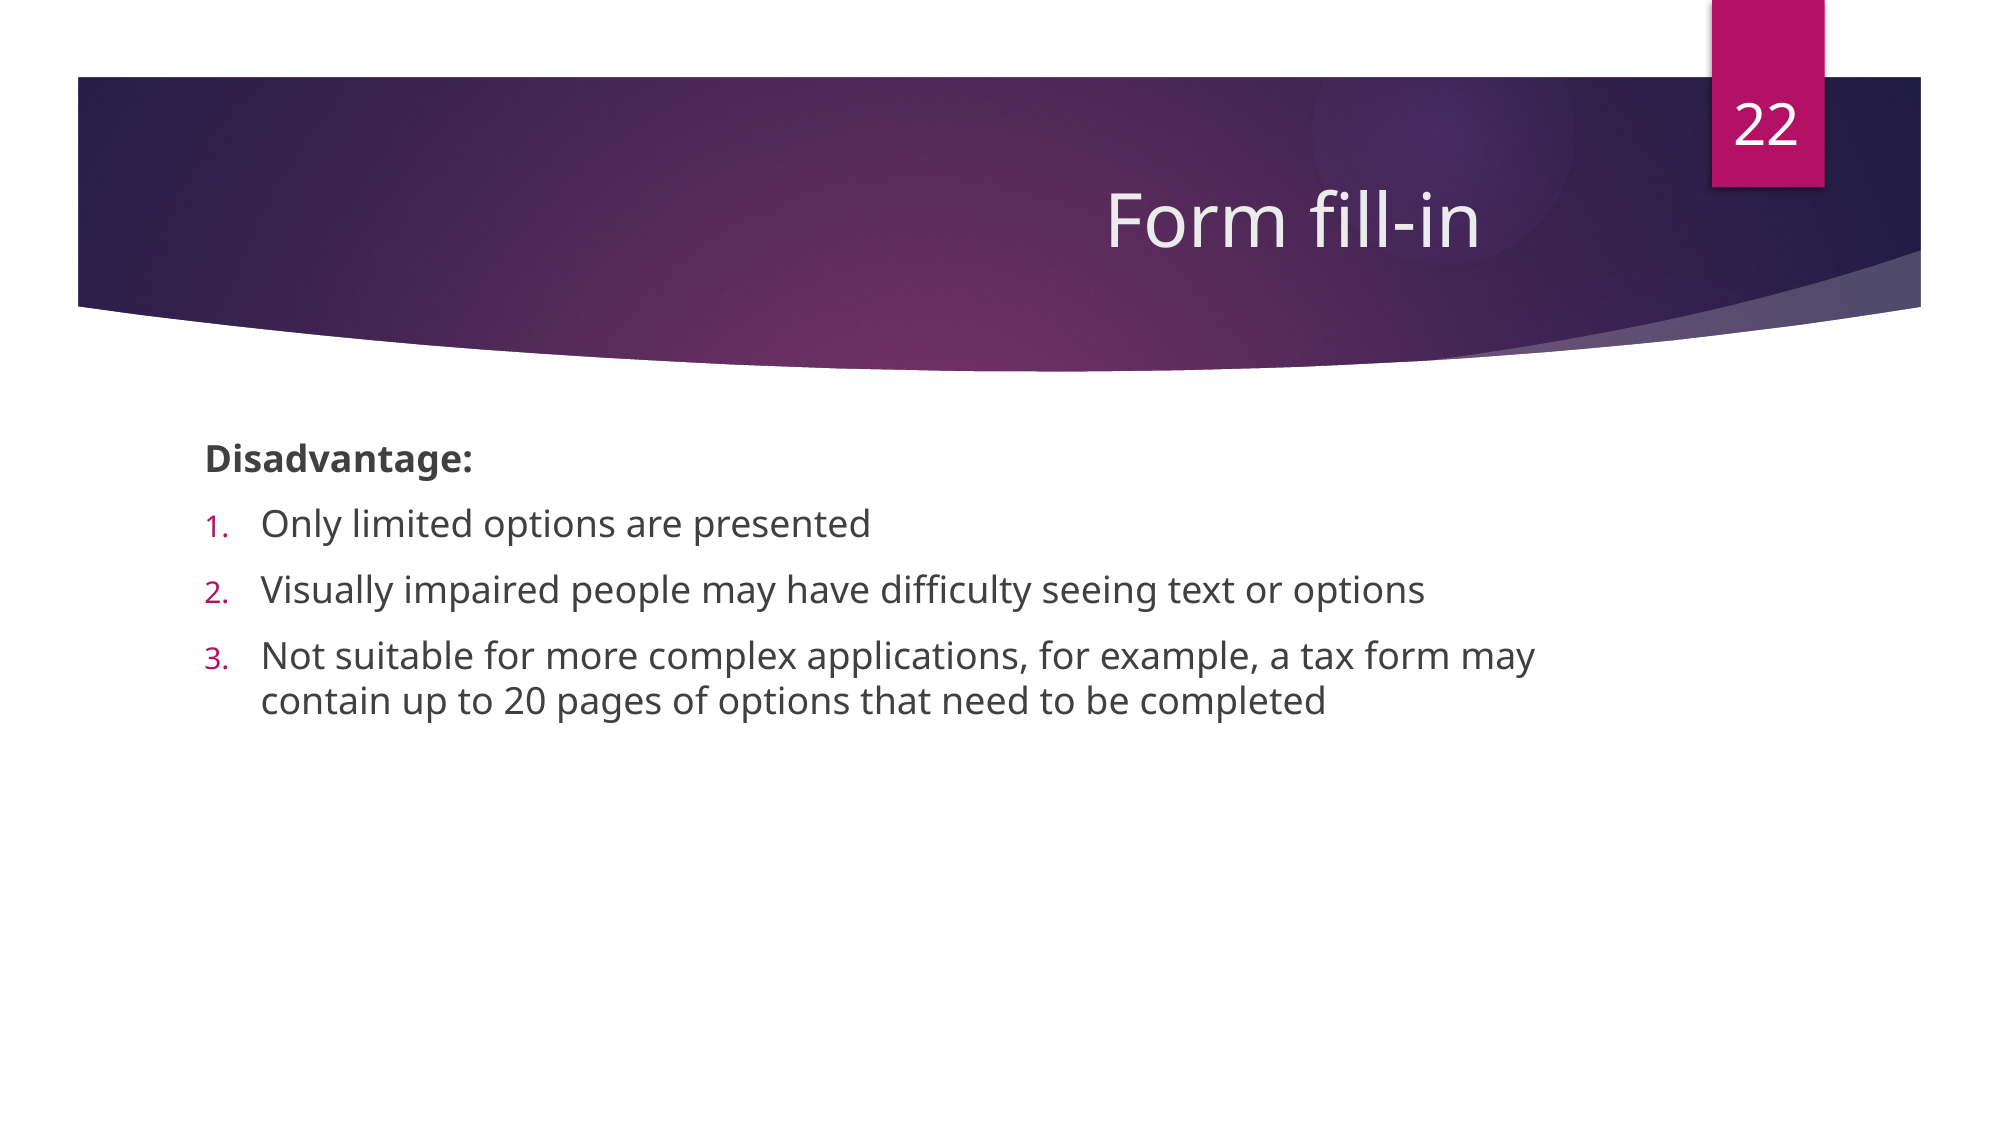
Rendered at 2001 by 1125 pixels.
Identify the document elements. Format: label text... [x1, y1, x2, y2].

list Disadvantage: Only limited options are presented Visually impaired people may have difficulty seeing text or options Not suitable for more complex applications, for example, a tax form may contain up to 20 pages of options that need to be completed [189, 427, 1638, 988]
title Form fill-in [189, 159, 1627, 276]
slide_number 22 [1698, 48, 1836, 175]
